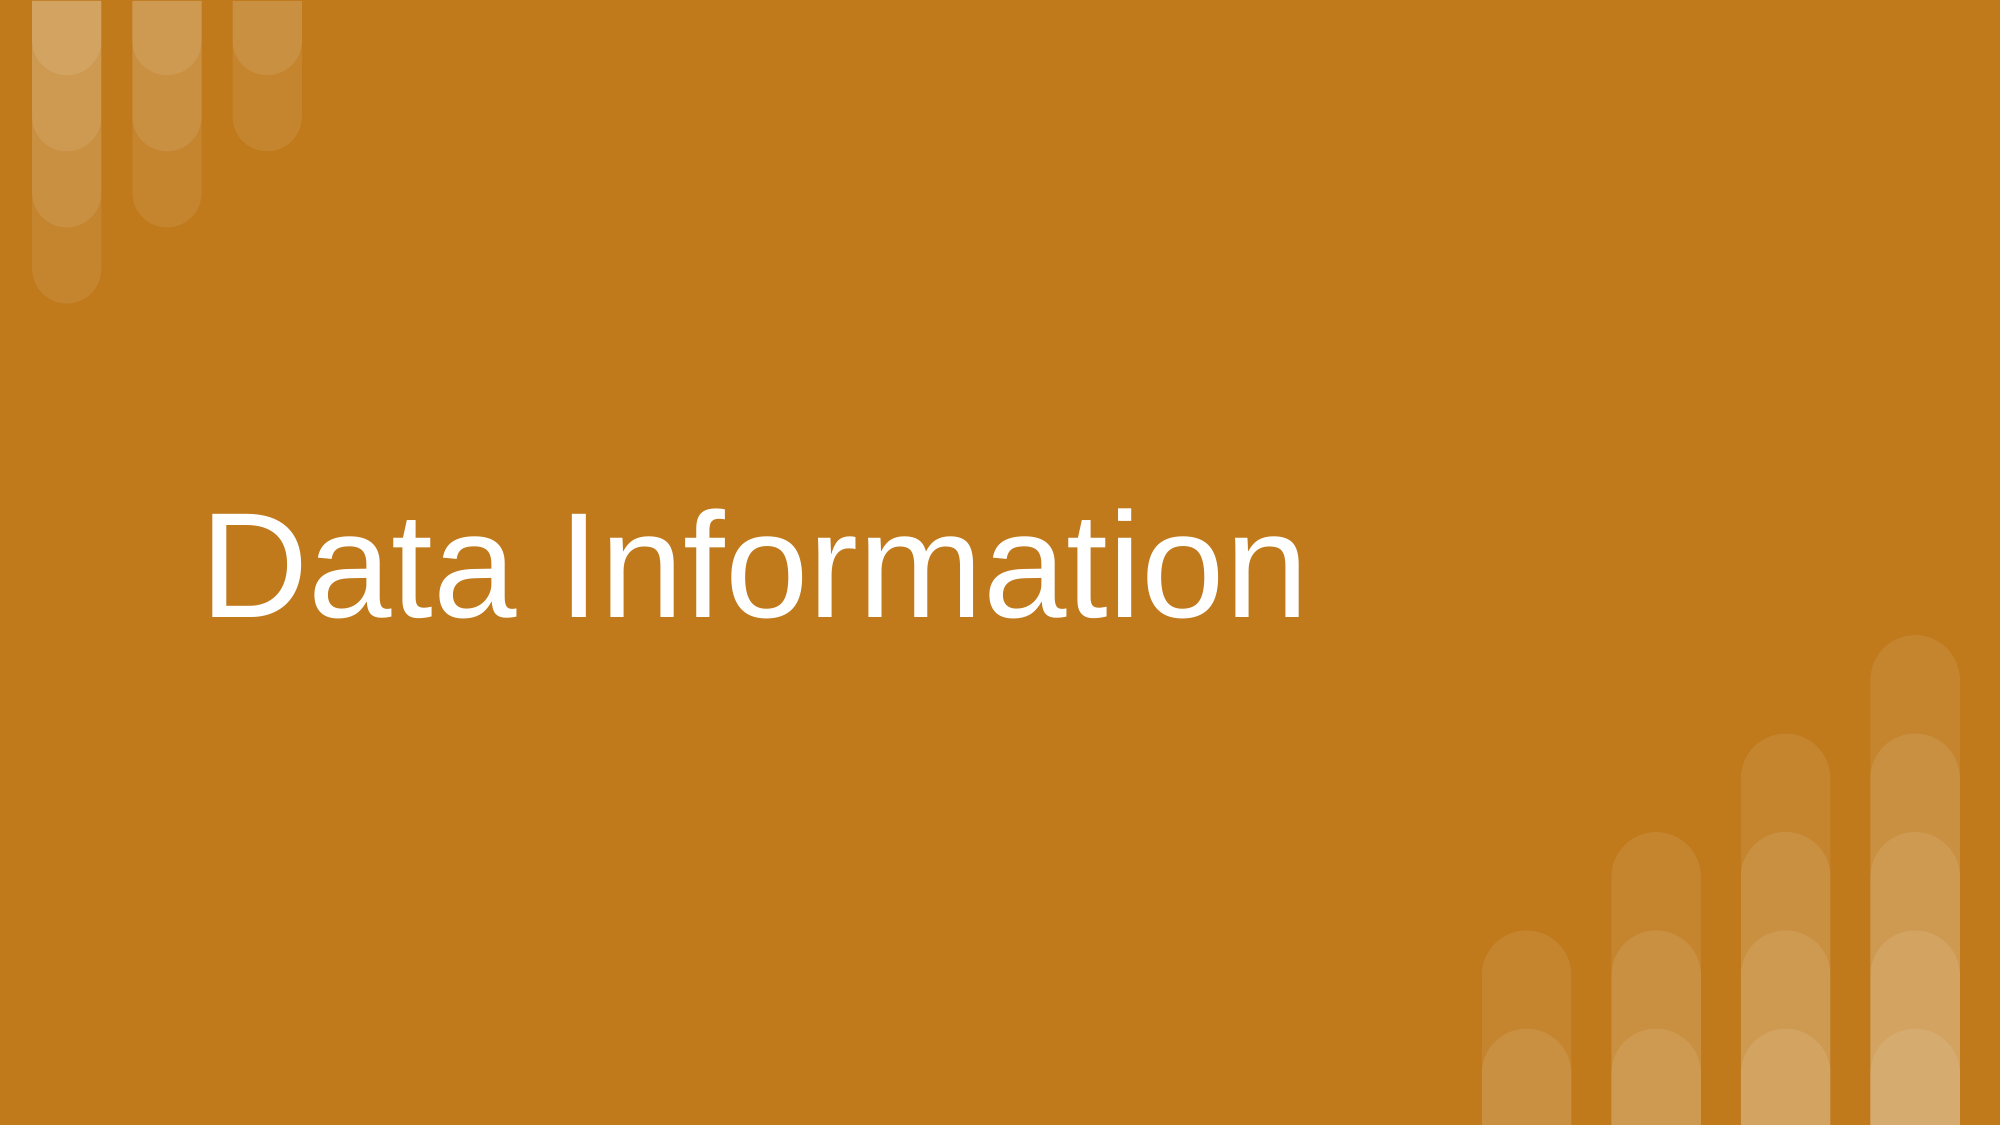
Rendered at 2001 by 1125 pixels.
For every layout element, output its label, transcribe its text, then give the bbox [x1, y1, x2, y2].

title Data Information [180, 352, 1462, 763]
